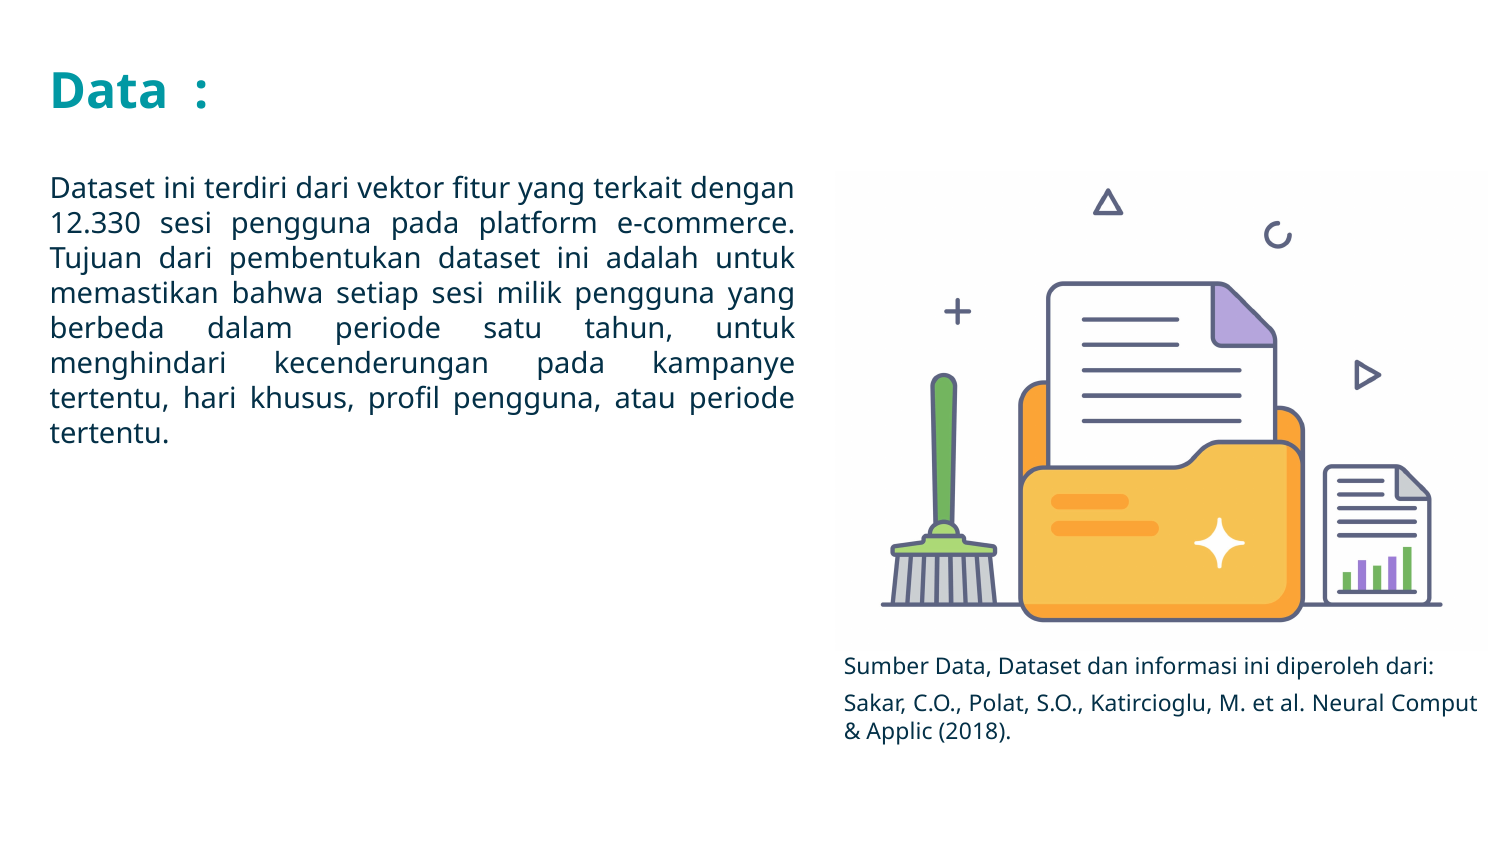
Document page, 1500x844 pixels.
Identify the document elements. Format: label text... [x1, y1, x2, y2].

text_box Sumber Data, Dataset dan informasi ini diperoleh dari: Sakar, C.O., Polat, S.O., Katircioglu, M. et al. Neural Comput & Applic (2018). [828, 636, 1494, 759]
picture [834, 171, 1488, 651]
text_box Data : Dataset ini terdiri dari vektor fitur yang terkait dengan 12.330 sesi pengguna pada platform e-commerce. Tujuan dari pembentukan dataset ini adalah untuk memastikan bahwa setiap sesi milik pengguna yang berbeda dalam periode satu tahun, untuk menghindari kecenderungan pada kampanye tertentu, hari khusus, profil pengguna, atau periode tertentu. [38, 52, 807, 821]
